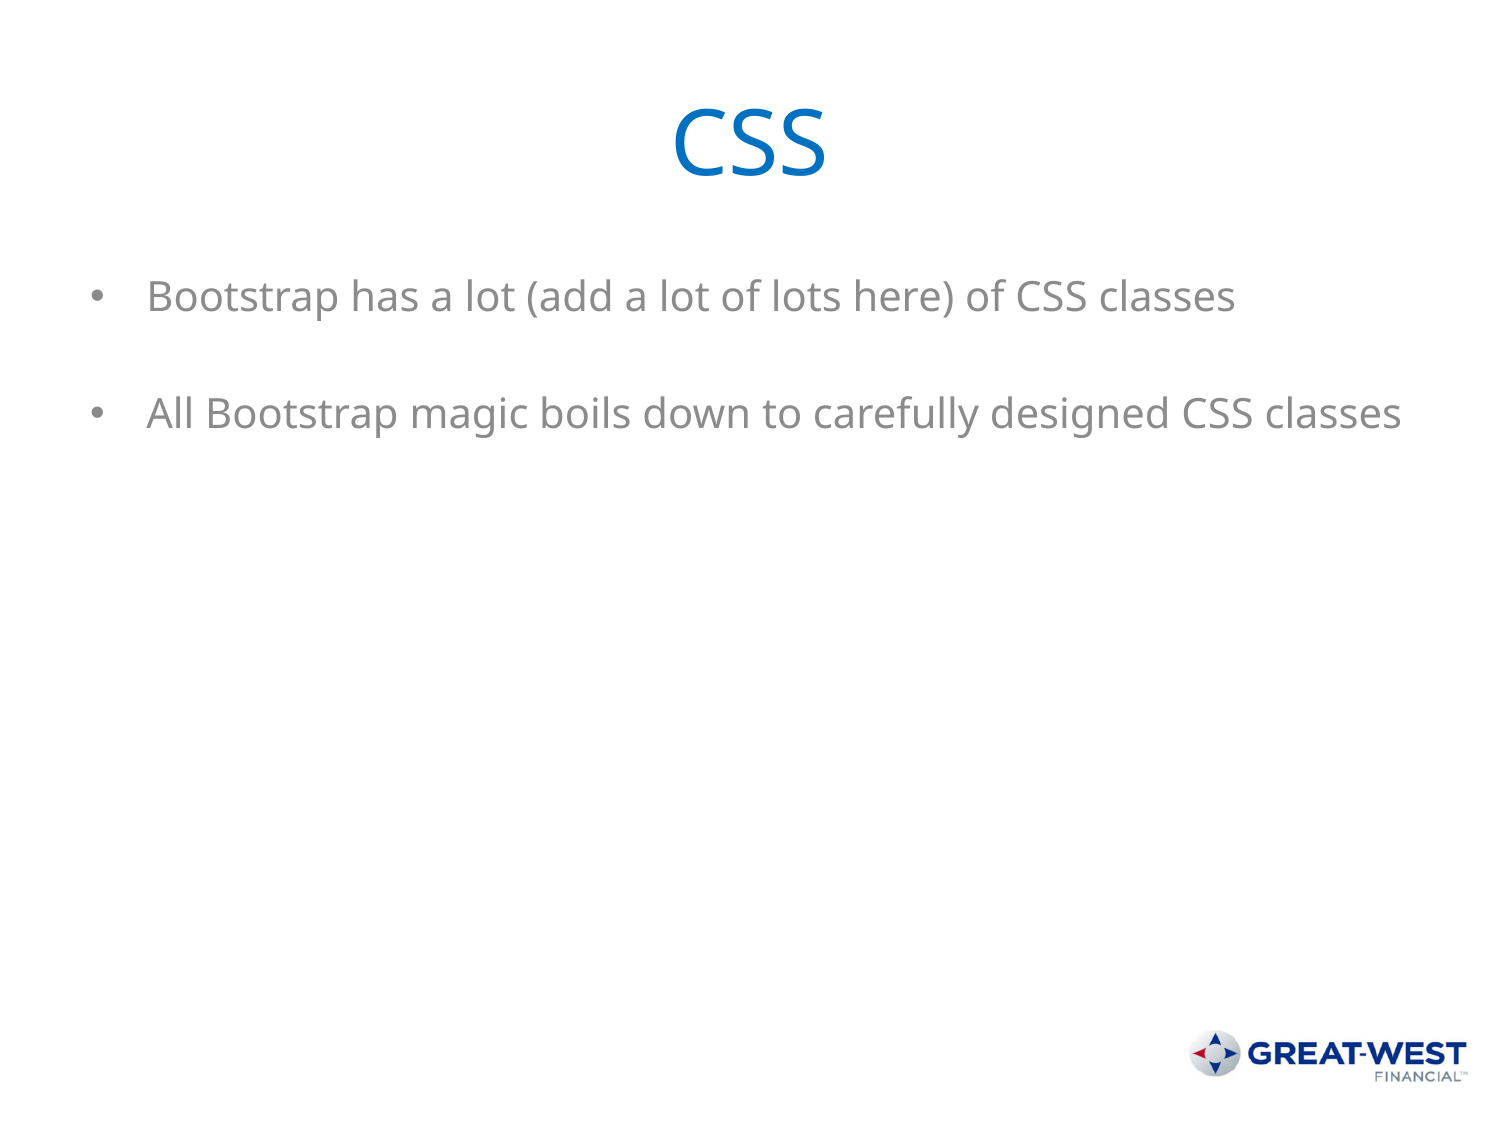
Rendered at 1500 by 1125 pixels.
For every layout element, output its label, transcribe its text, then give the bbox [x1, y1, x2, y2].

picture [1188, 1024, 1471, 1088]
title CSS [75, 45, 1425, 233]
list Bootstrap has a lot (add a lot of lots here) of CSS classes All Bootstrap magic boils down to carefully designed CSS classes [75, 262, 1425, 1005]
